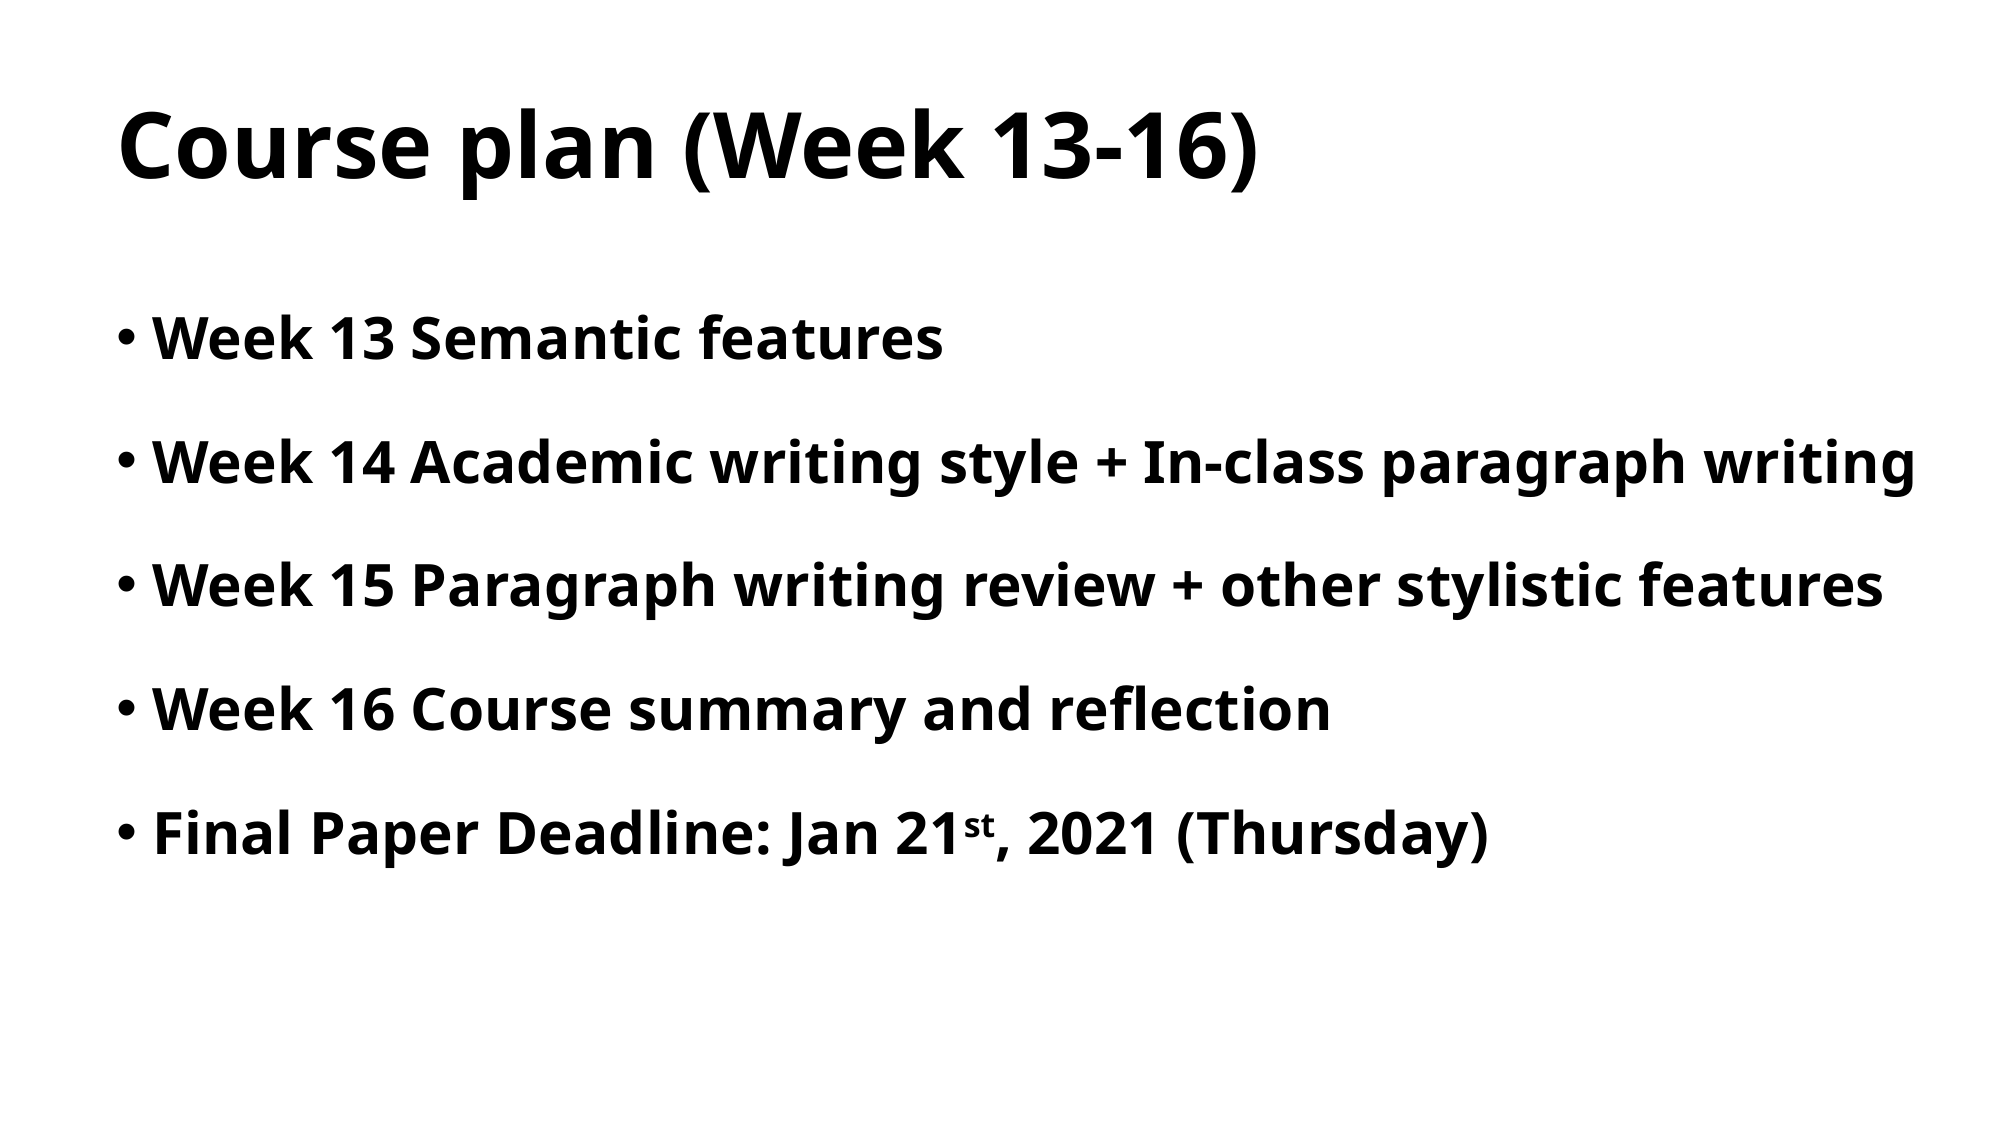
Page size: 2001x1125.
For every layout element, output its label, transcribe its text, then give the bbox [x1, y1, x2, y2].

title Course plan (Week 13-16) [101, 40, 1827, 257]
list Week 13 Semantic features Week 14 Academic writing style + In-class paragraph writing Week 15 Paragraph writing review + other stylistic features Week 16 Course summary and reflection Final Paper Deadline: Jan 21st, 2021 (Thursday) [101, 257, 1944, 989]
